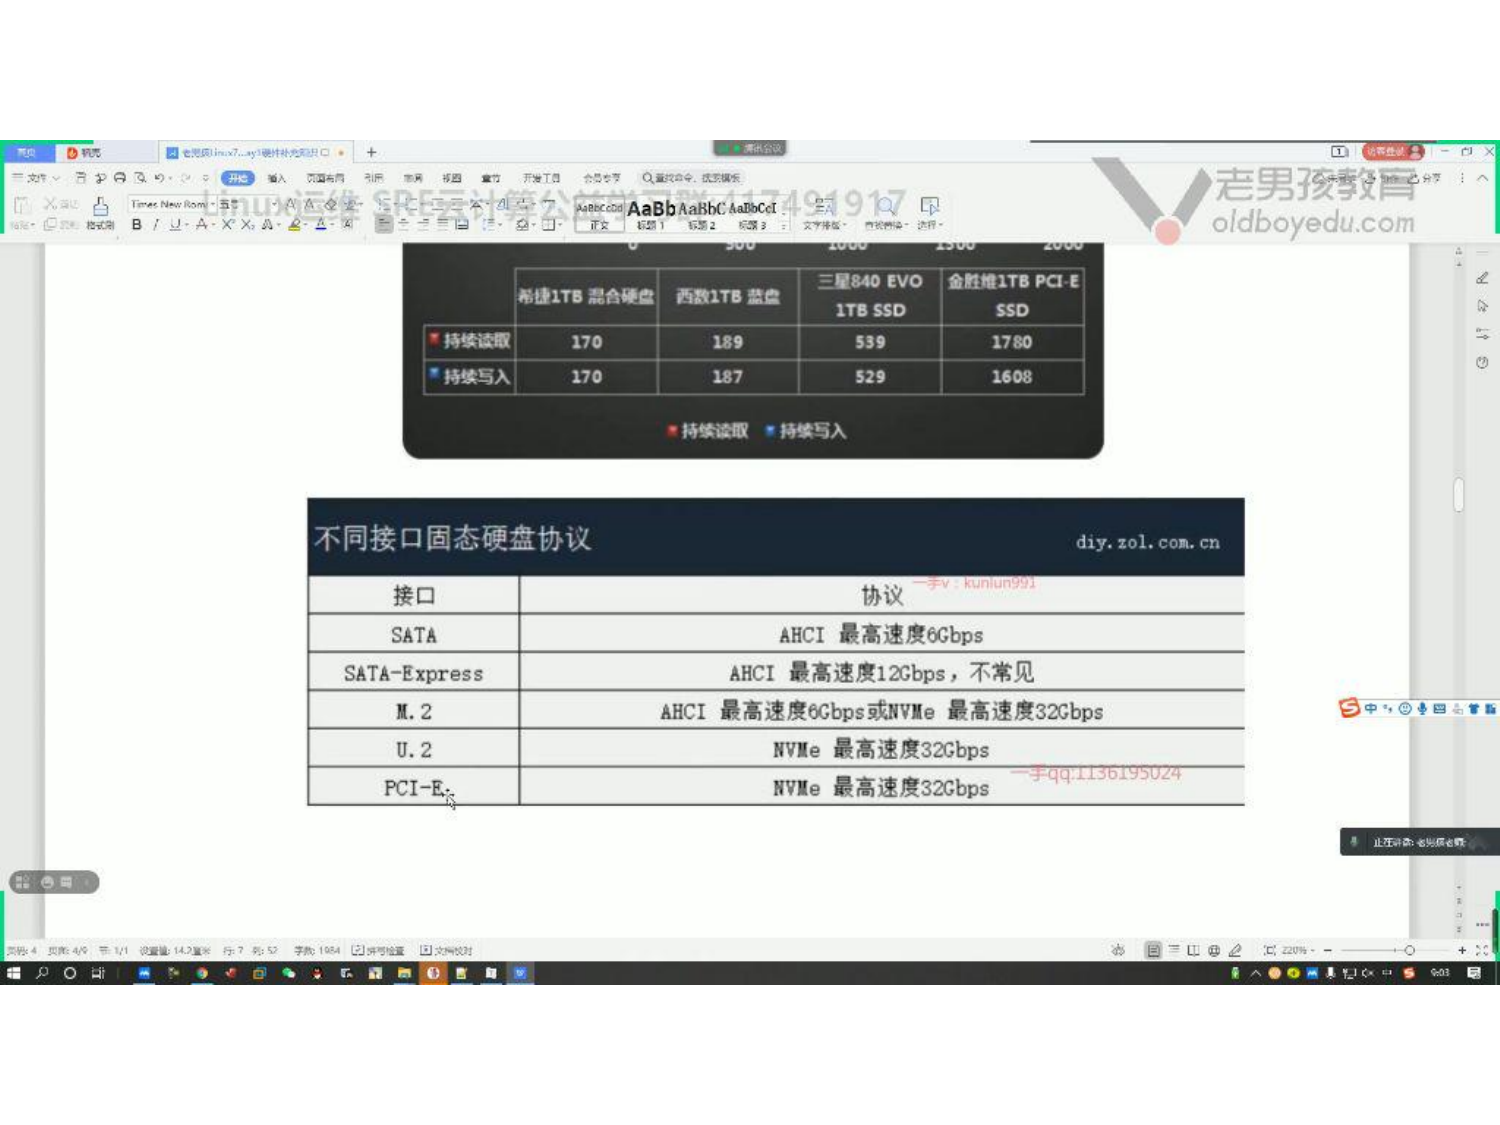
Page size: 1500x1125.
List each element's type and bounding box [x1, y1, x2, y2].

picture [0, 140, 1500, 985]
